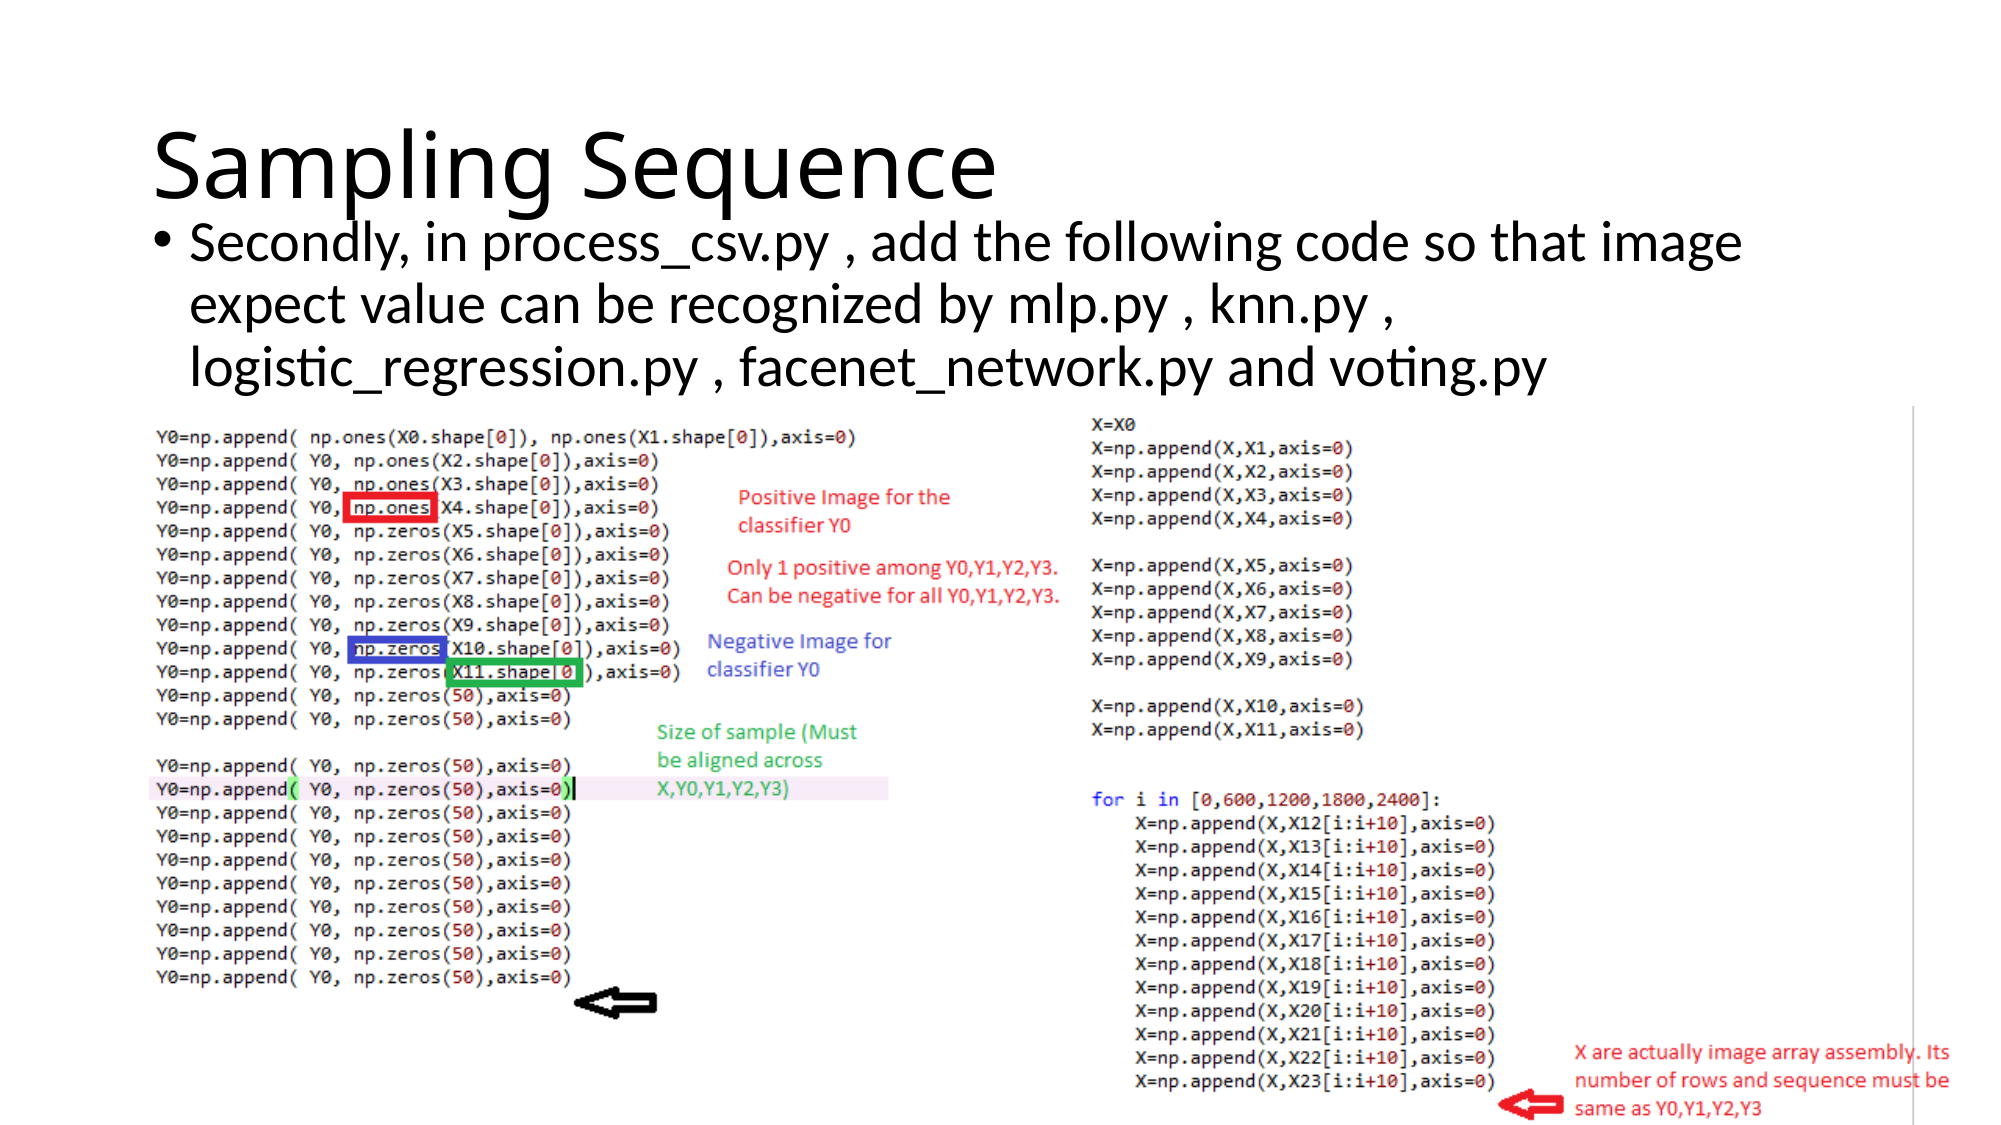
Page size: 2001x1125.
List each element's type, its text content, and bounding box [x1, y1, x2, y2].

picture [149, 420, 1070, 1043]
picture [1081, 406, 1958, 1125]
title Sampling Sequence [137, 59, 1863, 203]
list Secondly, in process_csv.py , add the following code so that image expect value can be recognized by mlp.py , knn.py , logistic_regression.py , facenet_network.py and voting.py [137, 203, 1863, 1014]
